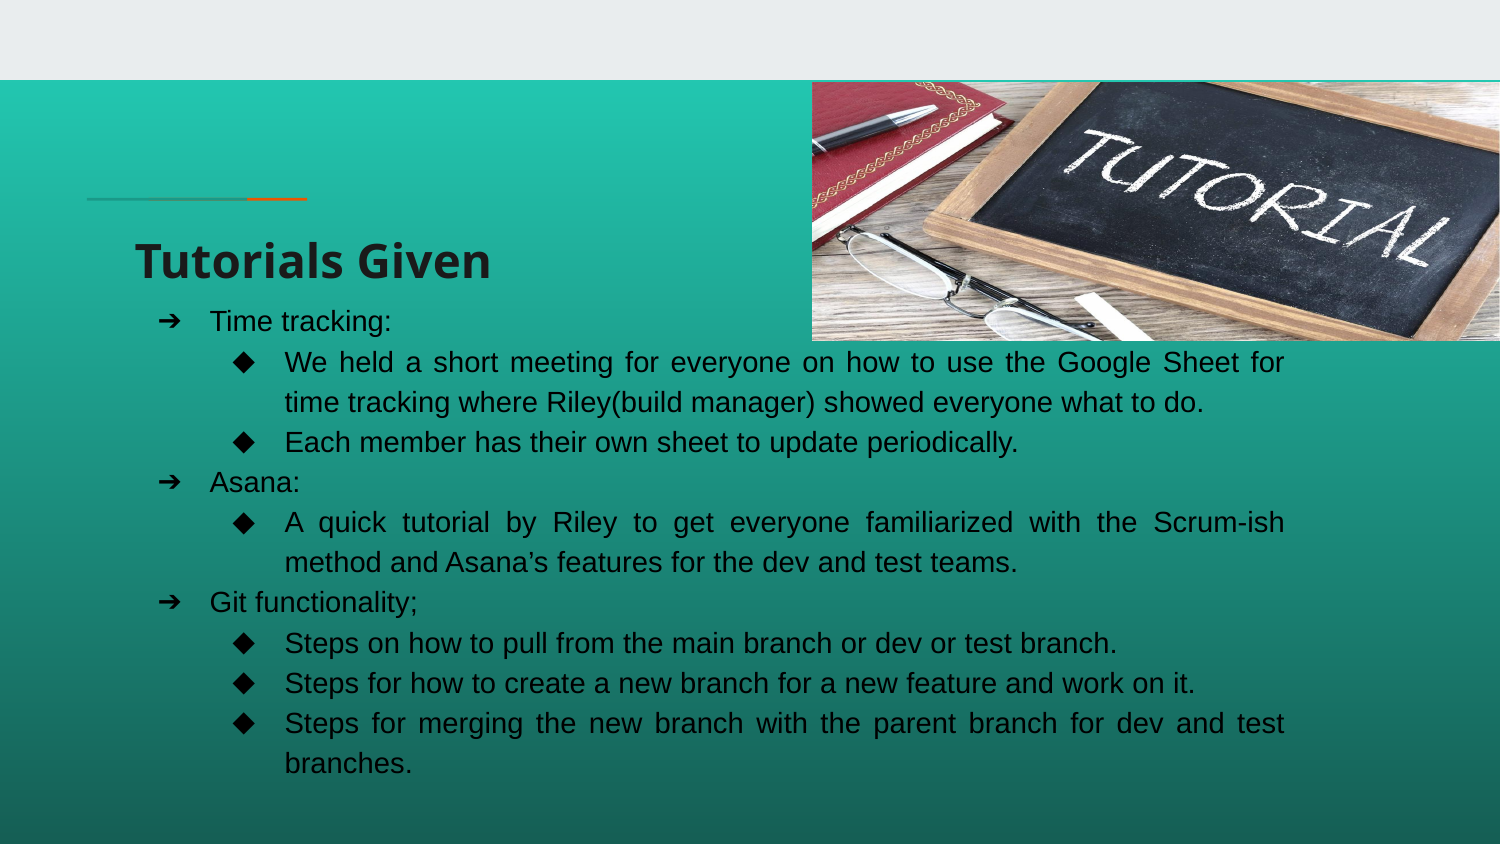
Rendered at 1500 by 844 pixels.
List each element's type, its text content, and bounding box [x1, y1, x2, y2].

list Time tracking: We held a short meeting for everyone on how to use the Google Sheet for time tracking where Riley(build manager) showed everyone what to do. Each member has their own sheet to update periodically. Asana: A quick tutorial by Riley to get everyone familiarized with the Scrum-ish method and Asana’s features for the dev and test teams. Git functionality; Steps on how to pull from the main branch or dev or test branch. Steps for how to create a new branch for a new feature and work on it. Steps for merging the new branch with the parent branch for dev and test branches. [119, 282, 1302, 829]
picture [812, 82, 1500, 341]
title Tutorials Given [119, 216, 807, 282]
